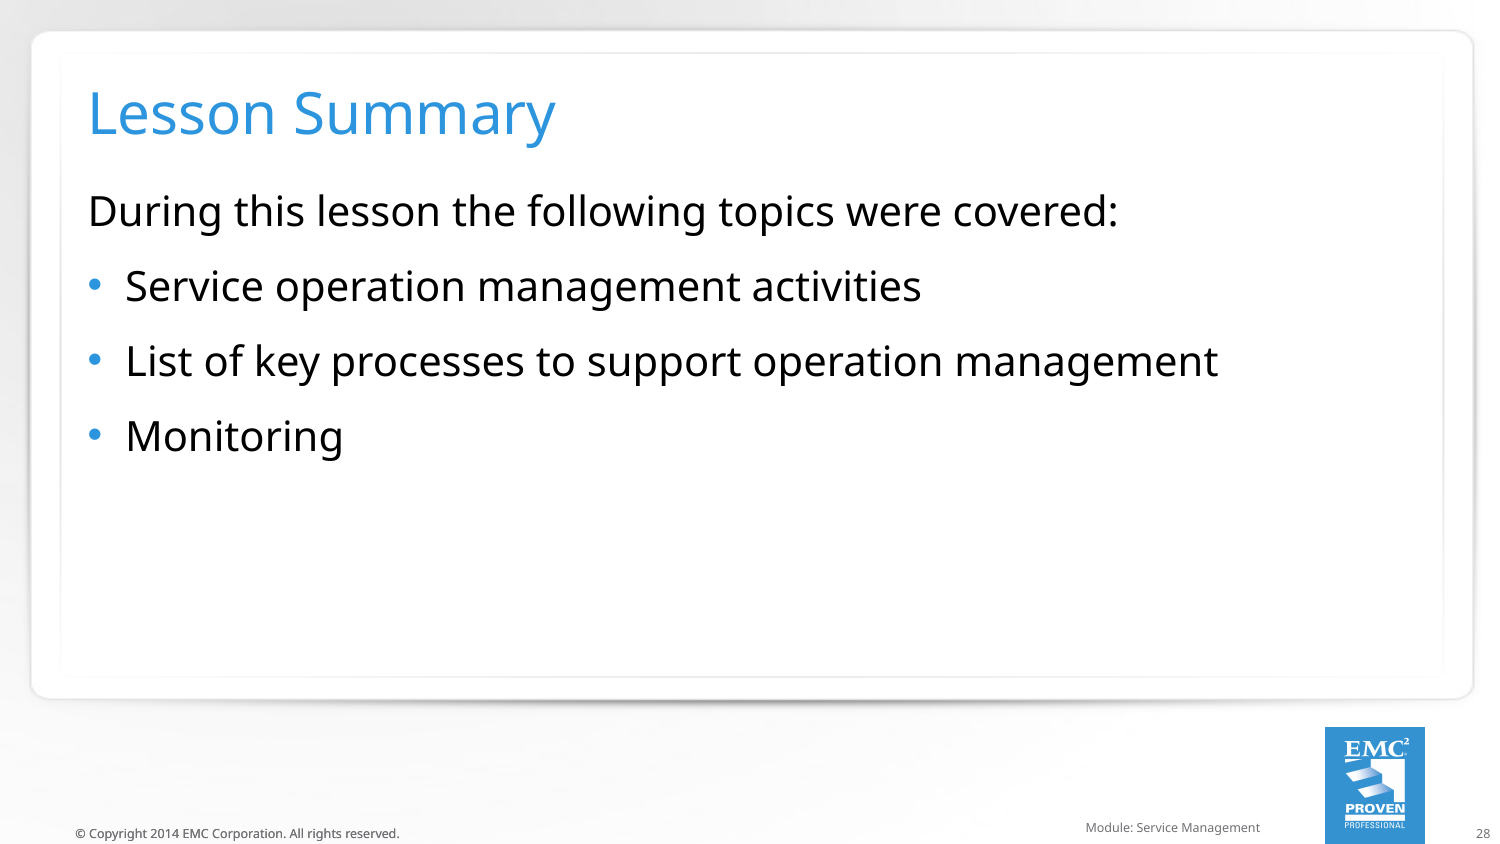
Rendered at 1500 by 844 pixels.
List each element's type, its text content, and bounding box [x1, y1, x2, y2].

picture [1325, 727, 1425, 844]
footer Module: Service Management [425, 812, 1275, 835]
title Lesson Summary [87, 84, 1413, 160]
list During this lesson the following topics were covered: Service operation management activities List of key processes to support operation management Monitoring [87, 184, 1413, 672]
